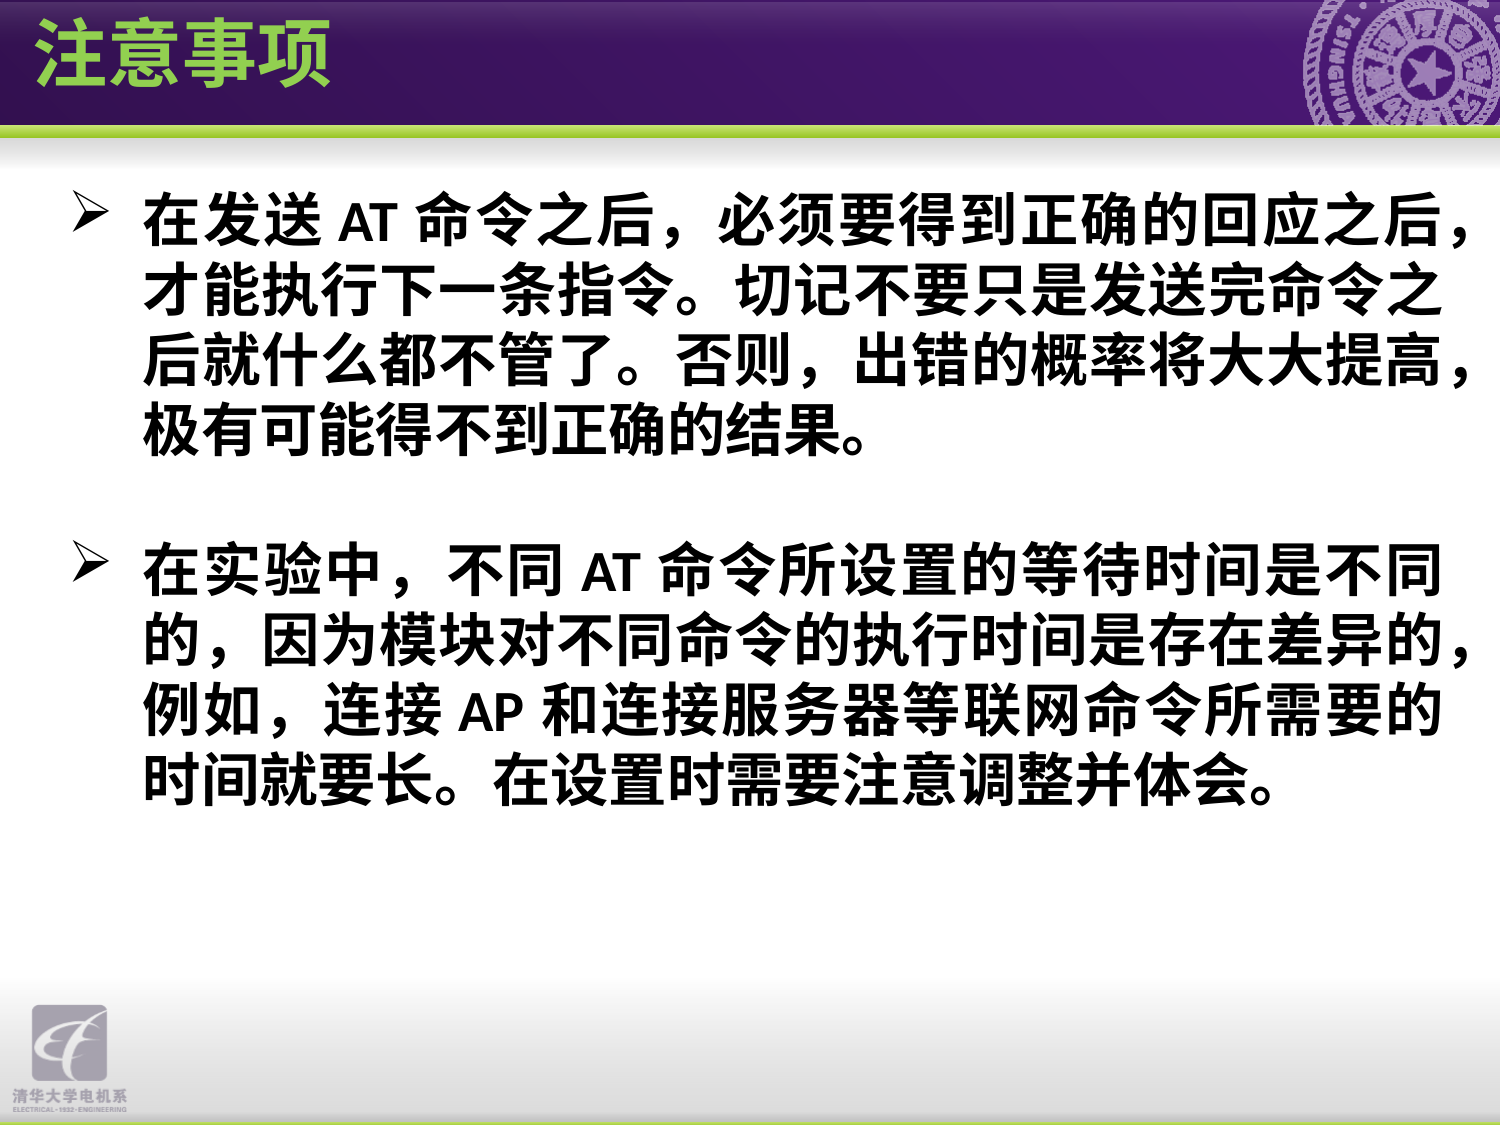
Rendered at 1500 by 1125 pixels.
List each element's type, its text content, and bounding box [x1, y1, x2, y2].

text_box 注意事项 [17, 19, 1339, 104]
text_box 在发送AT命令之后，必须要得到正确的回应之后，才能执行下一条指令。切记不要只是发送完命令之后就什么都不管了。否则，出错的概率将大大提高，极有可能得不到正确的结果。 在实验中，不同AT命令所设置的等待时间是不同的，因为模块对不同命令的执行时间是存在差异的，例如，连接AP和连接服务器等联网命令所需要的时间就要长。在设置时需要注意调整并体会。 [53, 175, 1459, 821]
